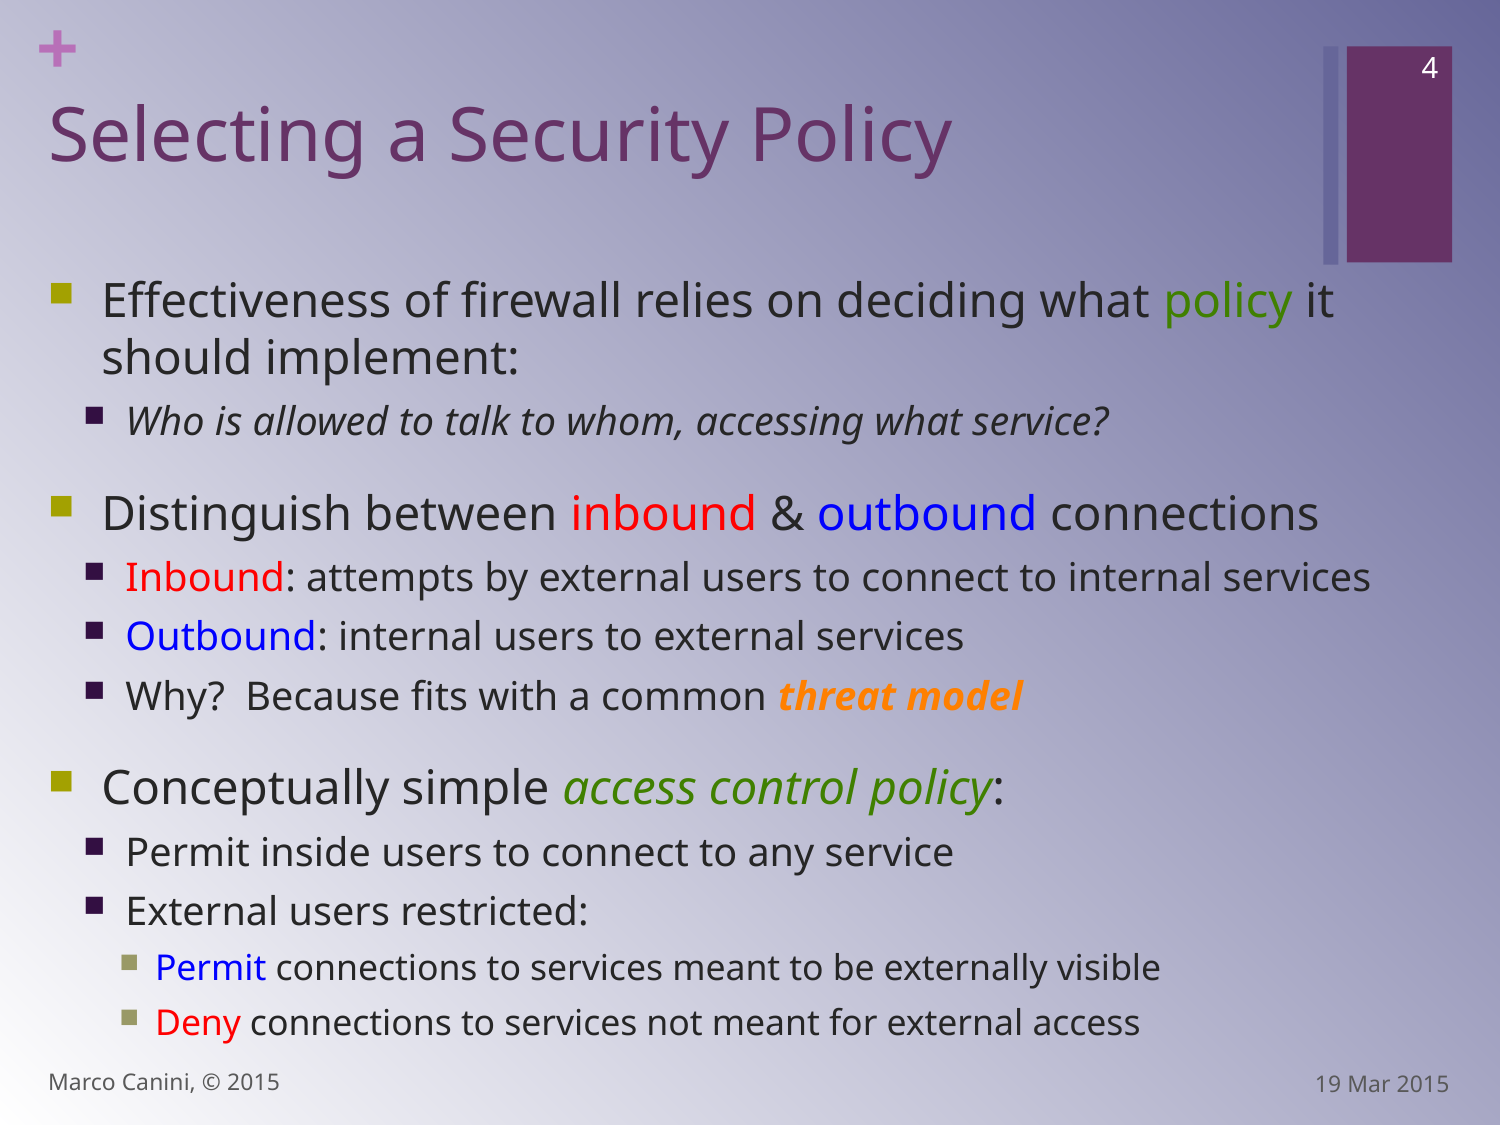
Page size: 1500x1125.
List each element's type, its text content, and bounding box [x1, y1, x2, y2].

title Selecting a Security Policy [33, 79, 1322, 262]
list Effectiveness of firewall relies on deciding what policy it should implement: Who is allowed to talk to whom, accessing what service? Distinguish between inbound & outbound connections Inbound: attempts by external users to connect to internal services Outbound: internal users to external services Why? Because fits with a common threat model Conceptually simple access control policy: Permit inside users to connect to any service External users restricted: Permit connections to services meant to be externally visible Deny connections to services not meant for external access [33, 262, 1465, 1054]
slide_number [1114, 1053, 1465, 1114]
footer Marco Canini, © 2015 [33, 1053, 1038, 1114]
slide_number 4 [1362, 39, 1454, 100]
